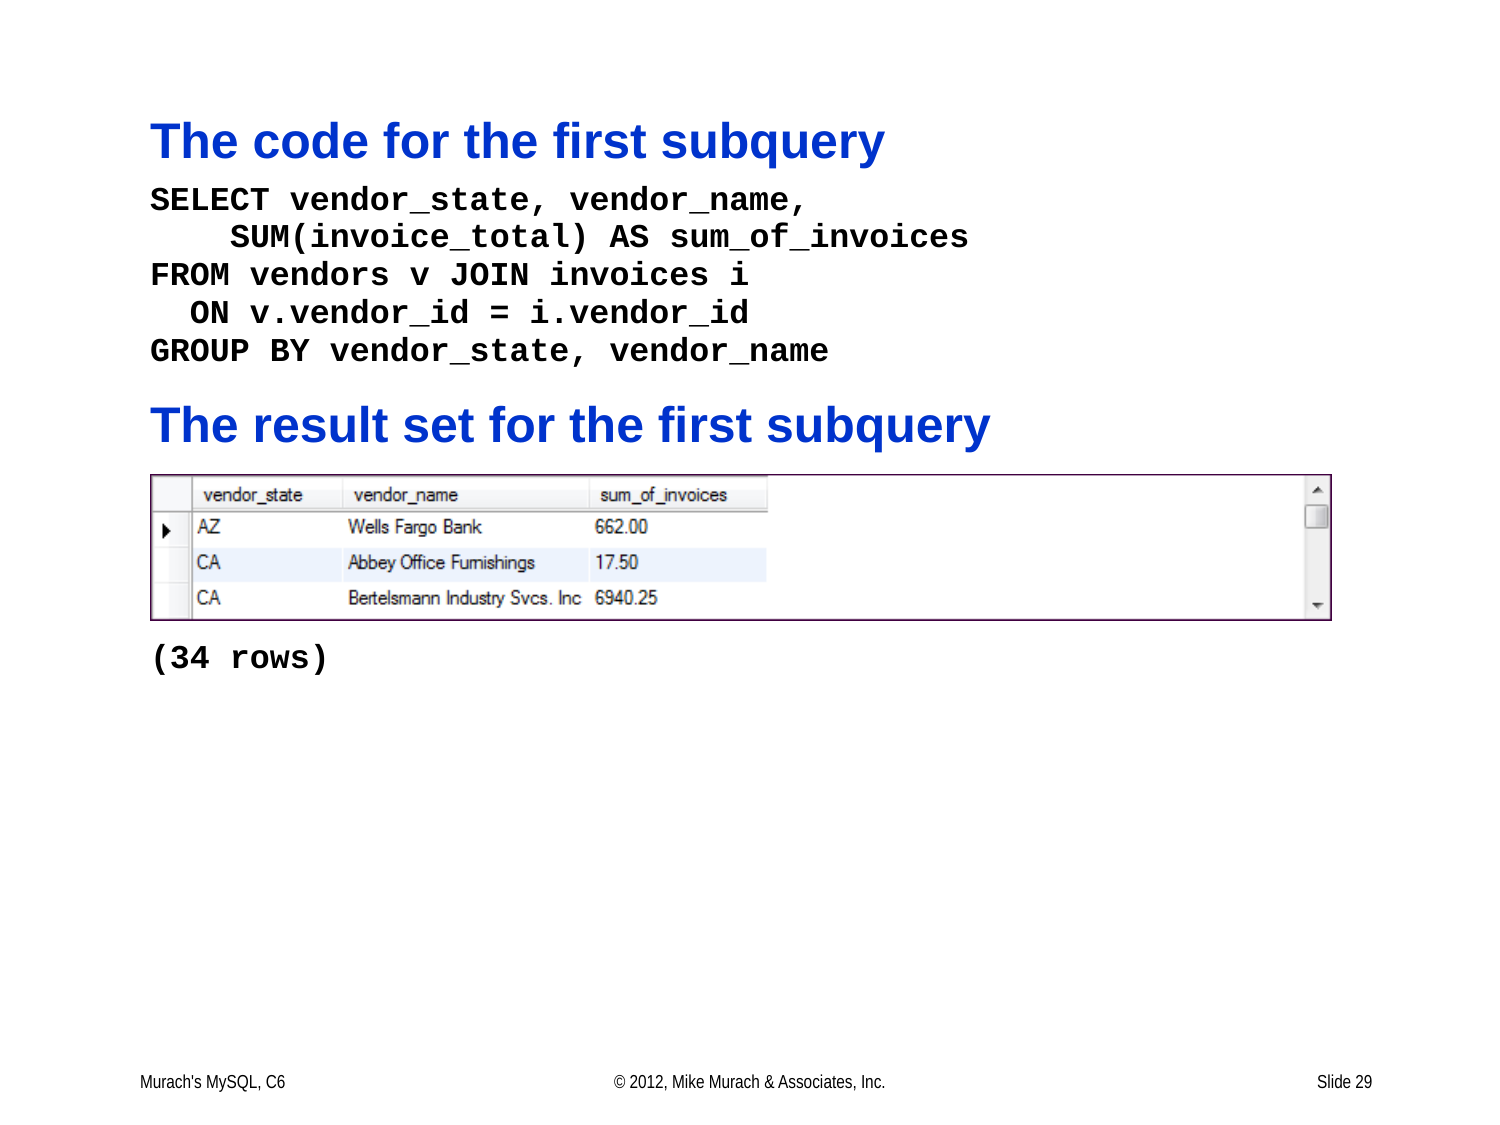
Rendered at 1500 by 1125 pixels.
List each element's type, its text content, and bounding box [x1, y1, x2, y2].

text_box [149, 112, 1358, 477]
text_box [149, 627, 1360, 701]
picture [149, 474, 1332, 621]
footer © 2012, Mike Murach & Associates, Inc. [474, 1024, 1026, 1101]
slide_number Murach's MySQL, C6 [124, 1024, 451, 1101]
slide_number Slide 29 [1074, 1024, 1388, 1101]
